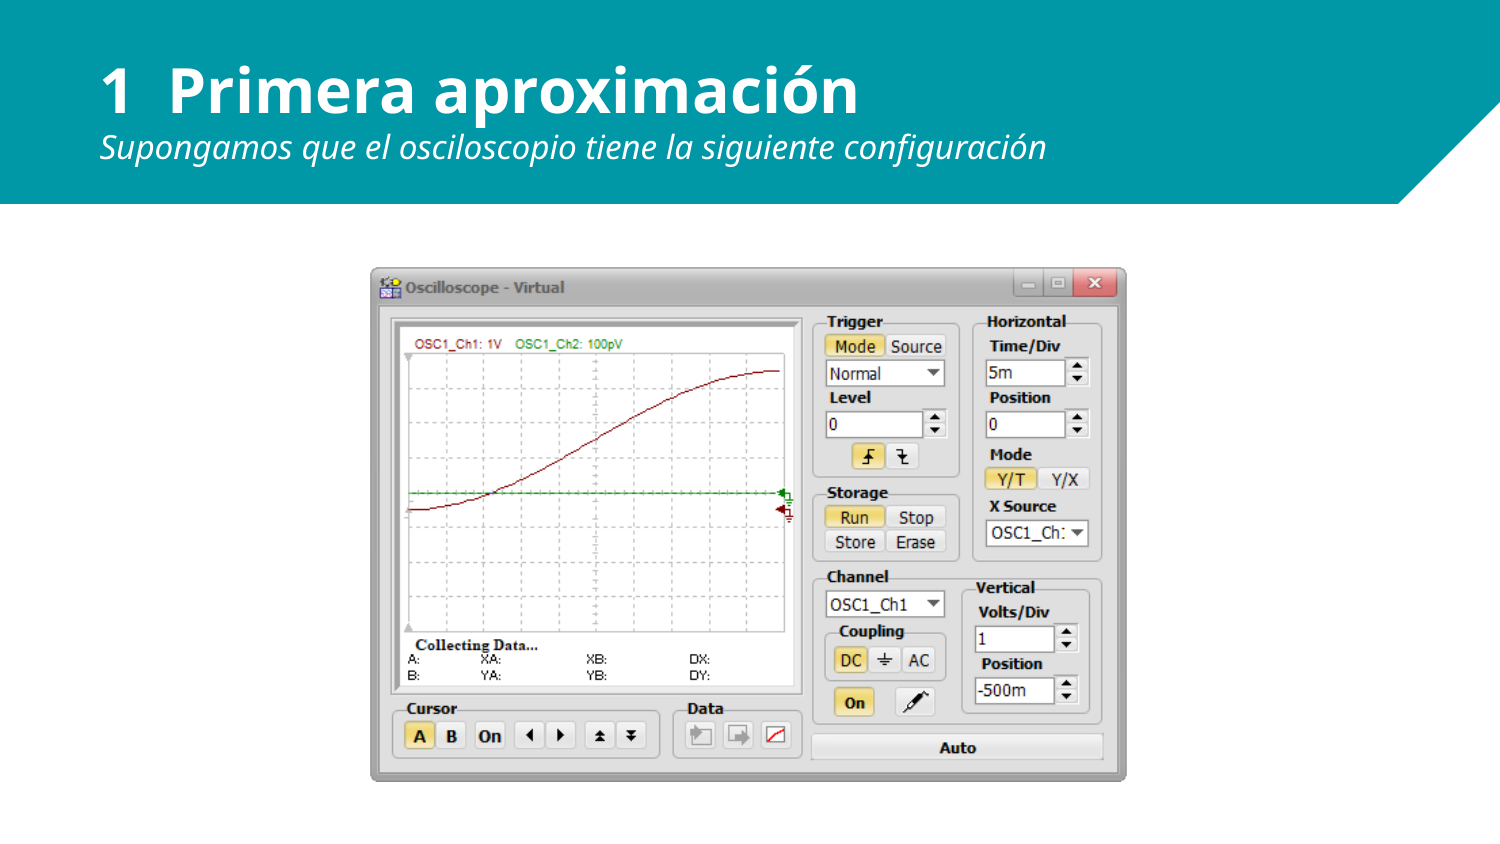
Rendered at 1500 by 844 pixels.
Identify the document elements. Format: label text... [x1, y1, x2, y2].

text_box 1 Primera aproximación Supongamos que el osciloscopio tiene la siguiente configuración [84, 36, 1279, 190]
text_box [0, 0, 1500, 204]
picture [369, 266, 1131, 782]
